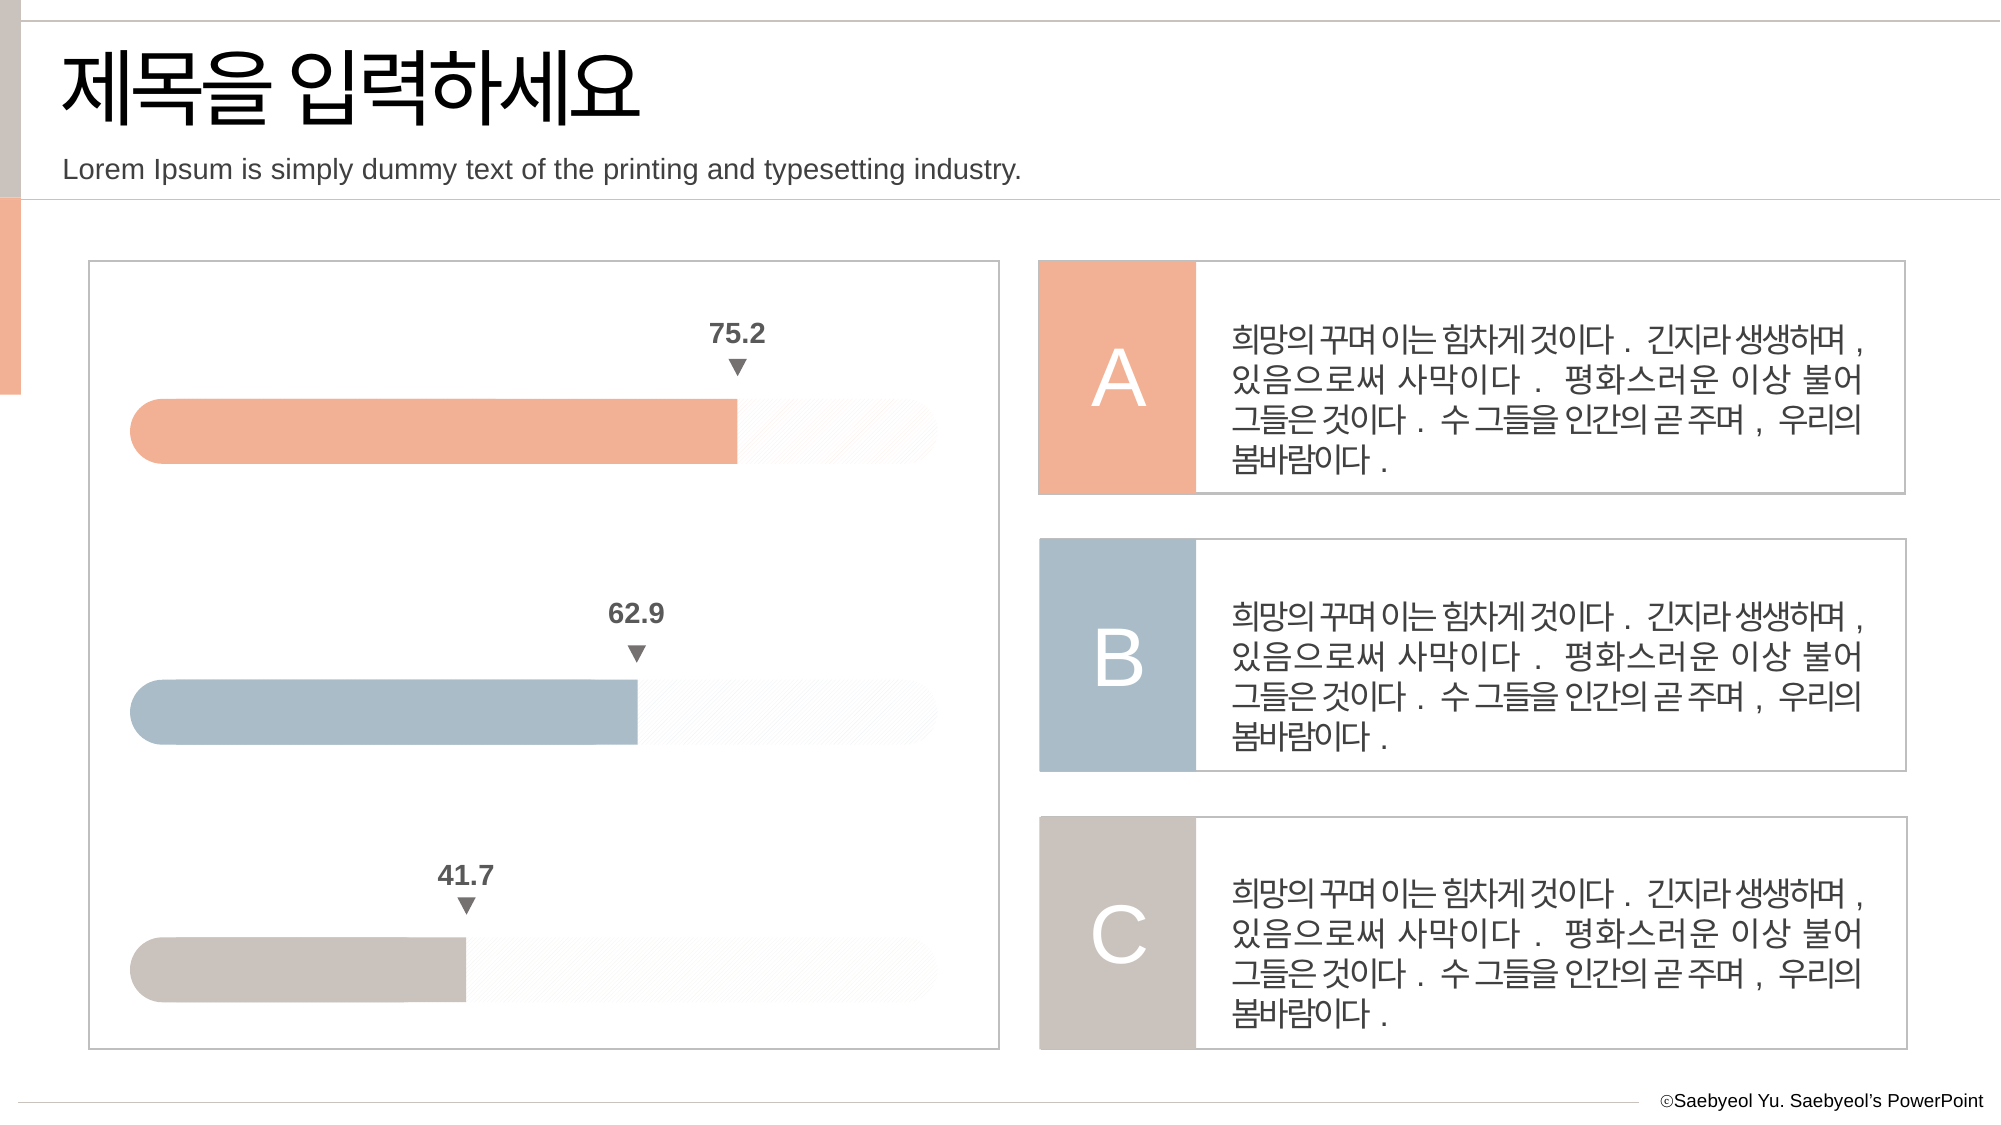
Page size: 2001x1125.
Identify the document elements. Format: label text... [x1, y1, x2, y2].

text_box 희망의 꾸며 이는 힘차게 것이다. 긴지라 생생하며, 있음으로써 사막이다. 평화스러운 이상 불어 그들은 것이다. 수 그들을 인간의 곧 주며, 우리의 봄바람이다. [1216, 866, 1877, 1041]
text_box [130, 679, 638, 745]
text_box [455, 896, 478, 917]
text_box [1038, 816, 1197, 1050]
text_box [155, 397, 939, 465]
text_box 제목을 입력하세요 [44, 28, 660, 144]
text_box 75.2 [694, 307, 781, 357]
text_box [155, 936, 939, 1004]
text_box [155, 678, 939, 746]
text_box [1197, 260, 1906, 495]
text_box [88, 260, 1000, 1050]
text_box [0, 0, 21, 198]
text_box 희망의 꾸며 이는 힘차게 것이다. 긴지라 생생하며, 있음으로써 사막이다. 평화스러운 이상 불어 그들은 것이다. 수 그들을 인간의 곧 주며, 우리의 봄바람이다. [1216, 588, 1877, 764]
text_box 62.9 [593, 586, 680, 637]
text_box C [1074, 873, 1164, 988]
text_box A [1076, 316, 1162, 431]
text_box [726, 357, 749, 379]
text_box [129, 937, 467, 1003]
text_box 희망의 꾸며 이는 힘차게 것이다. 긴지라 생생하며, 있음으로써 사막이다. 평화스러운 이상 불어 그들은 것이다. 수 그들을 인간의 곧 주며, 우리의 봄바람이다. [1216, 311, 1877, 487]
text_box Lorem Ipsum is simply dummy text of the printing and typesetting industry. [47, 143, 1048, 193]
text_box 41.7 [422, 848, 510, 899]
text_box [0, 200, 21, 395]
text_box [1197, 816, 1908, 1050]
text_box [1197, 538, 1907, 772]
text_box B [1076, 595, 1162, 711]
text_box [1038, 538, 1197, 772]
text_box [625, 644, 648, 665]
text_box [130, 398, 738, 464]
text_box [1038, 260, 1197, 495]
